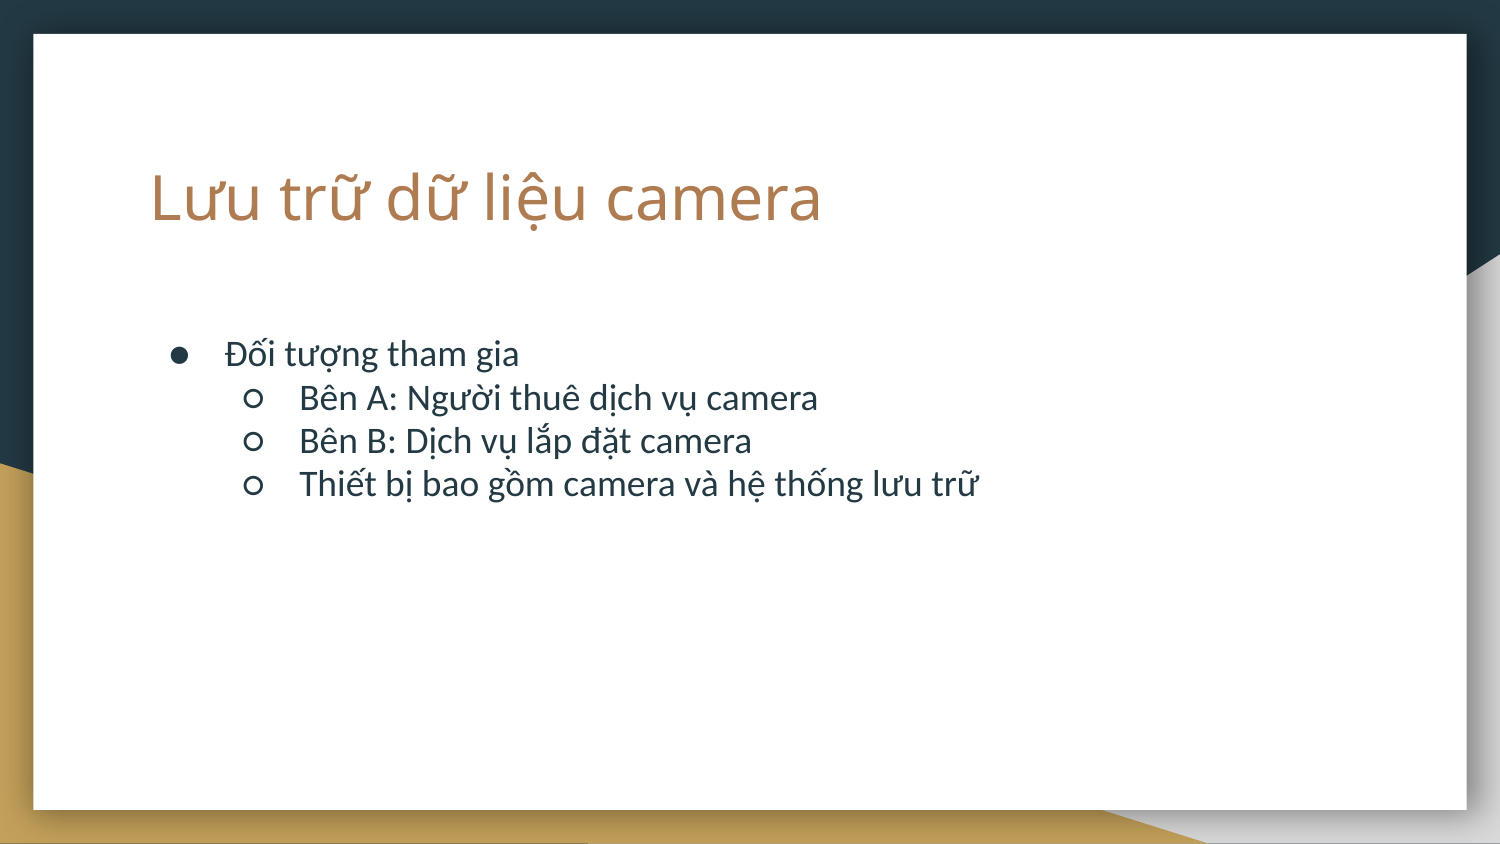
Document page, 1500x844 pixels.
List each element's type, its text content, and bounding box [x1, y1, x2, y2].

title Lưu trữ dữ liệu camera [134, 138, 1366, 296]
list Đối tượng tham gia Bên A: Người thuê dịch vụ camera Bên B: Dịch vụ lắp đặt camera Thiết bị bao gồm camera và hệ thống lưu trữ [134, 318, 1366, 720]
